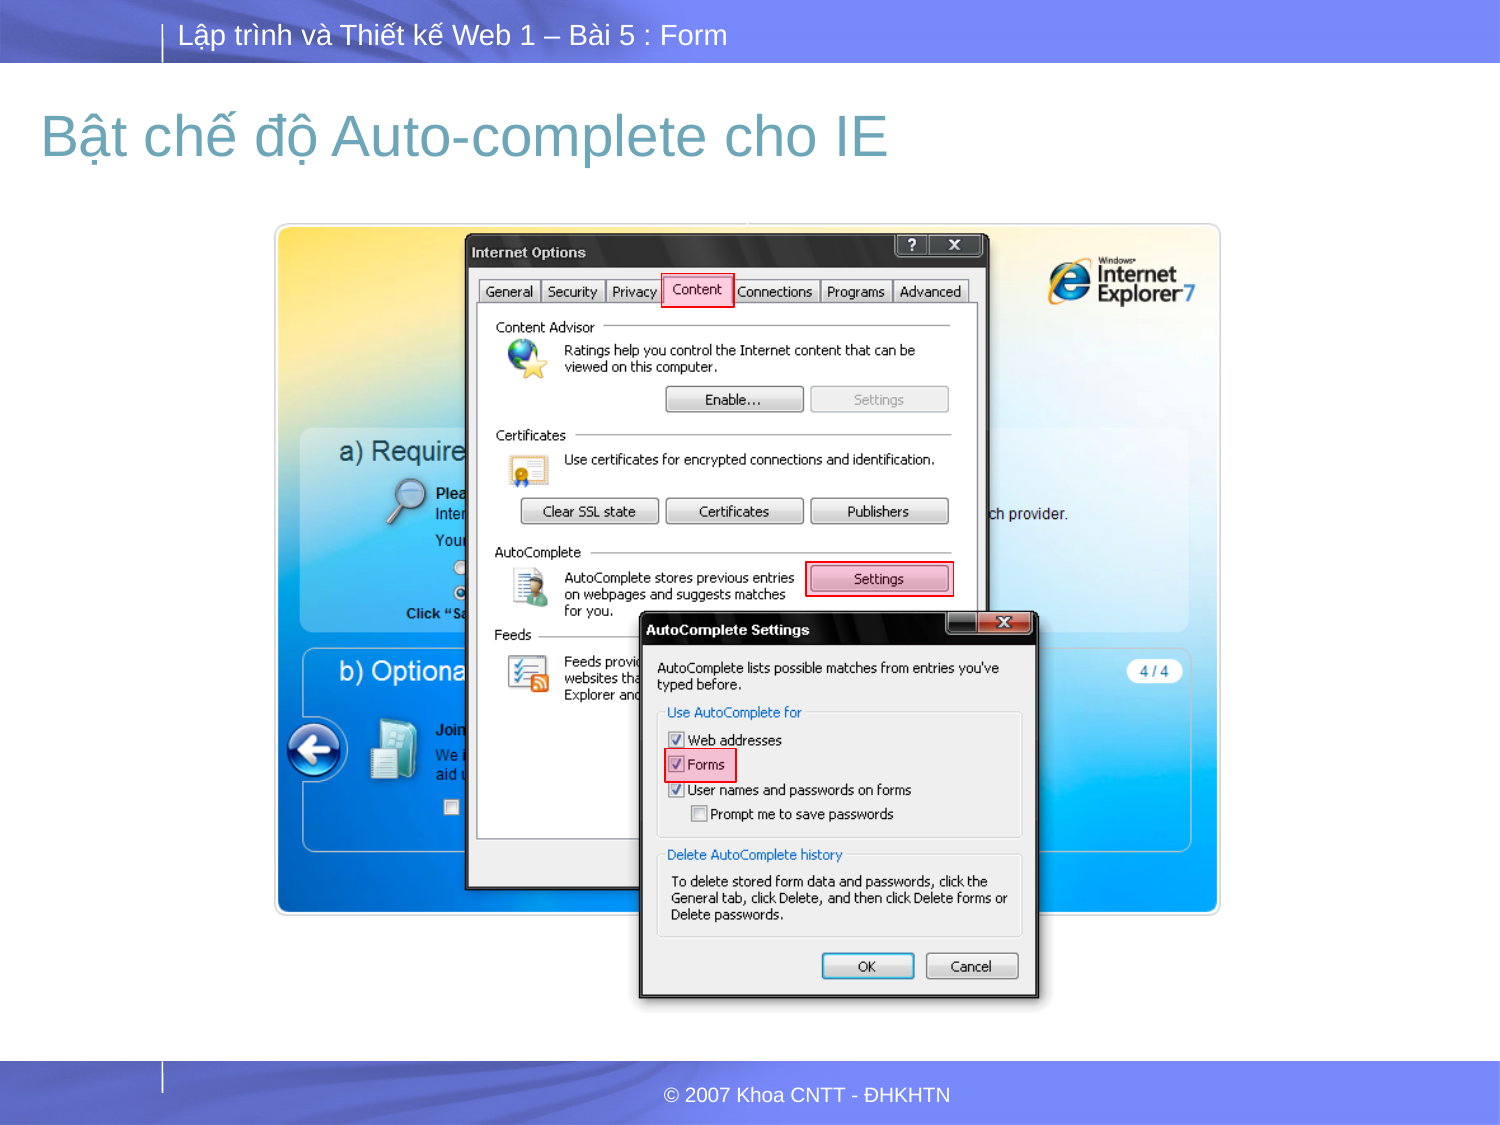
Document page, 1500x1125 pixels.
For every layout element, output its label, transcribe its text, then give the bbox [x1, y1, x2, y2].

picture [0, 0, 1500, 63]
title Bật chế độ Auto-complete cho IE [25, 95, 1449, 178]
picture [0, 1061, 1500, 1125]
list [248, 207, 1273, 1029]
